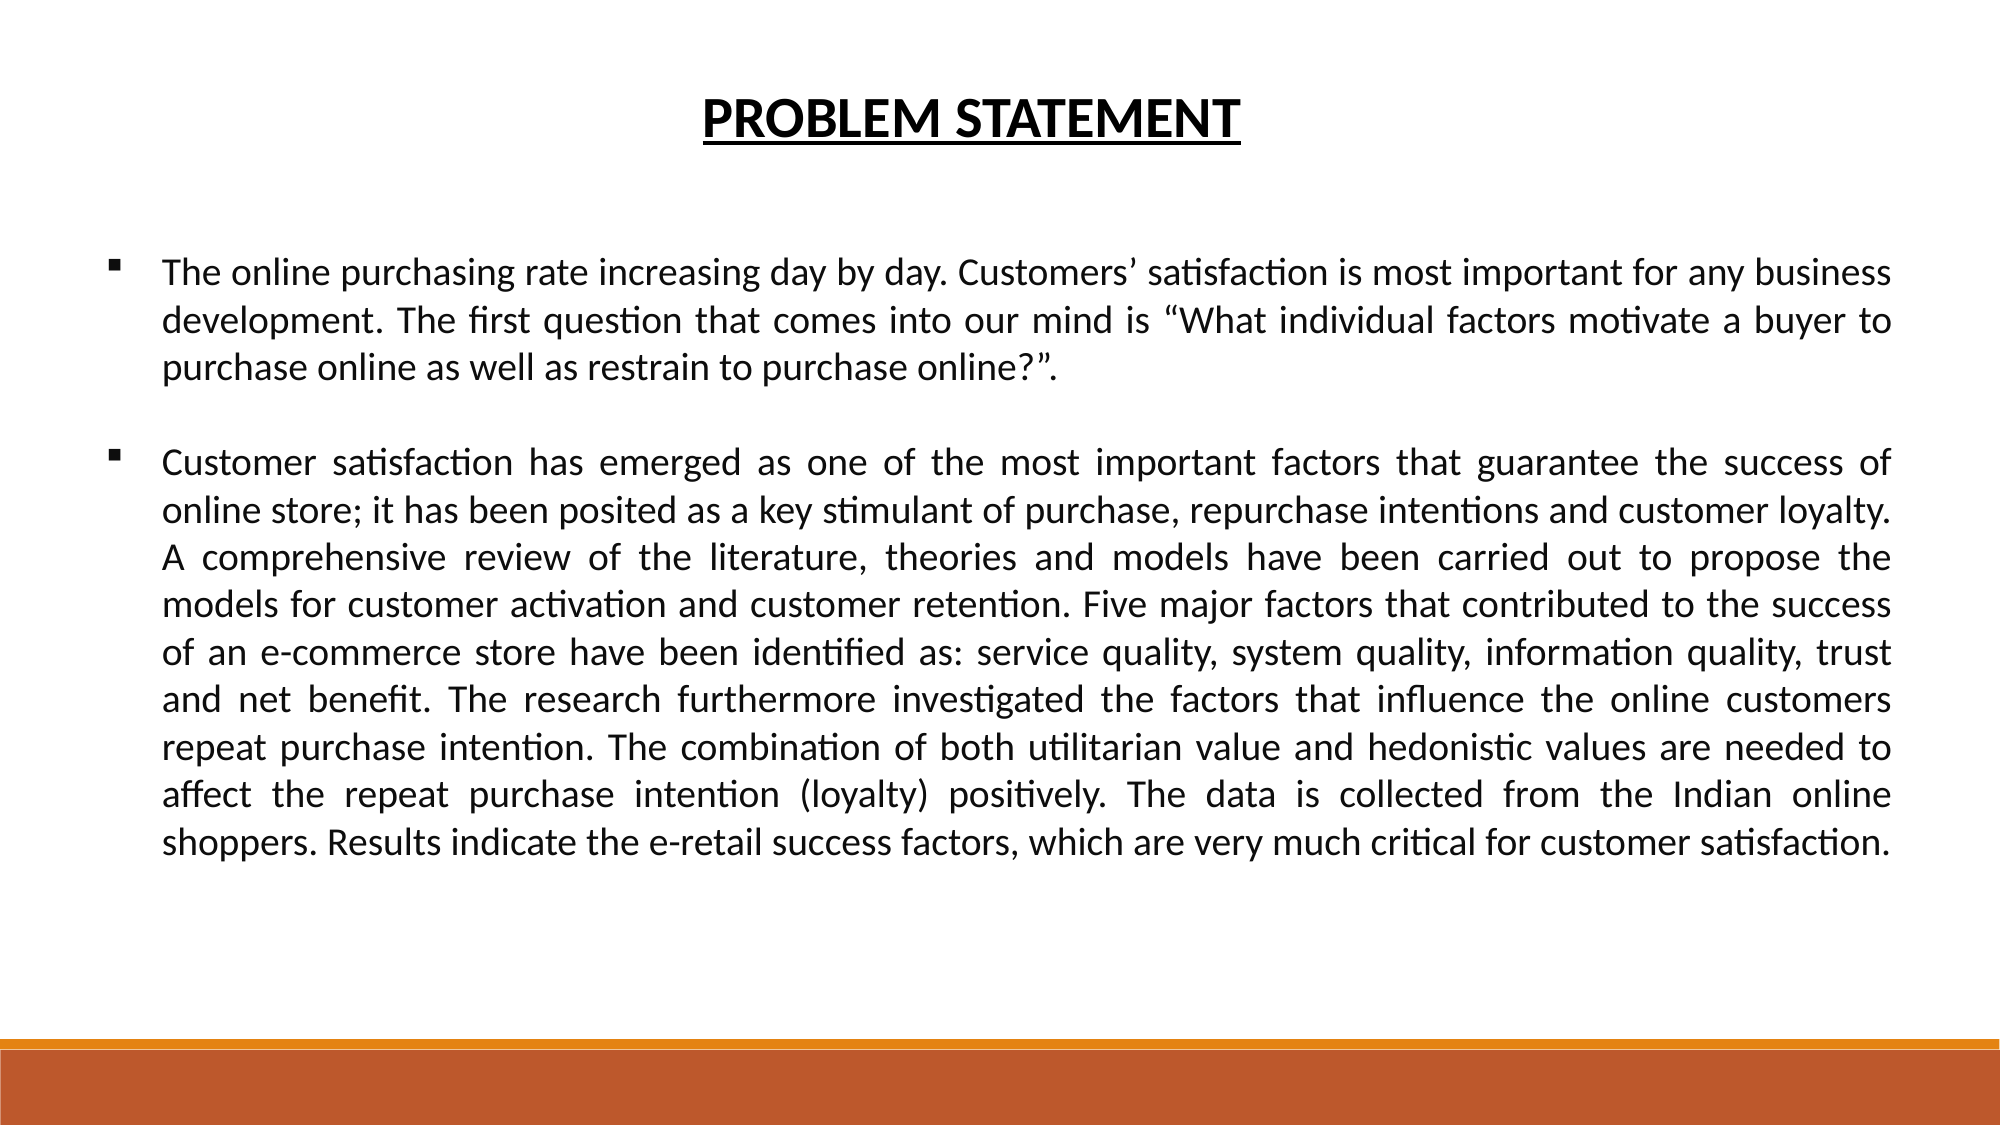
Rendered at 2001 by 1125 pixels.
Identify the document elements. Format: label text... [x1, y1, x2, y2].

text_box PROBLEM STATEMENT [544, 71, 1399, 157]
text_box The online purchasing rate increasing day by day. Customers’ satisfaction is most important for any business development. The first question that comes into our mind is “What individual factors motivate a buyer to purchase online as well as restrain to purchase online?”. Customer satisfaction has emerged as one of the most important factors that guarantee the success of online store; it has been posited as a key stimulant of purchase, repurchase intentions and customer loyalty. A comprehensive review of the literature, theories and models have been carried out to propose the models for customer activation and customer retention. Five major factors that contributed to the success of an e-commerce store have been identified as: service quality, system quality, information quality, trust and net benefit. The research furthermore investigated the factors that influence the online customers repeat purchase intention. The combination of both utilitarian value and hedonistic values are needed to affect the repeat purchase intention (loyalty) positively. The data is collected from the Indian online shoppers. Results indicate the e-retail success factors, which are very much critical for customer satisfaction. [90, 238, 1910, 1006]
